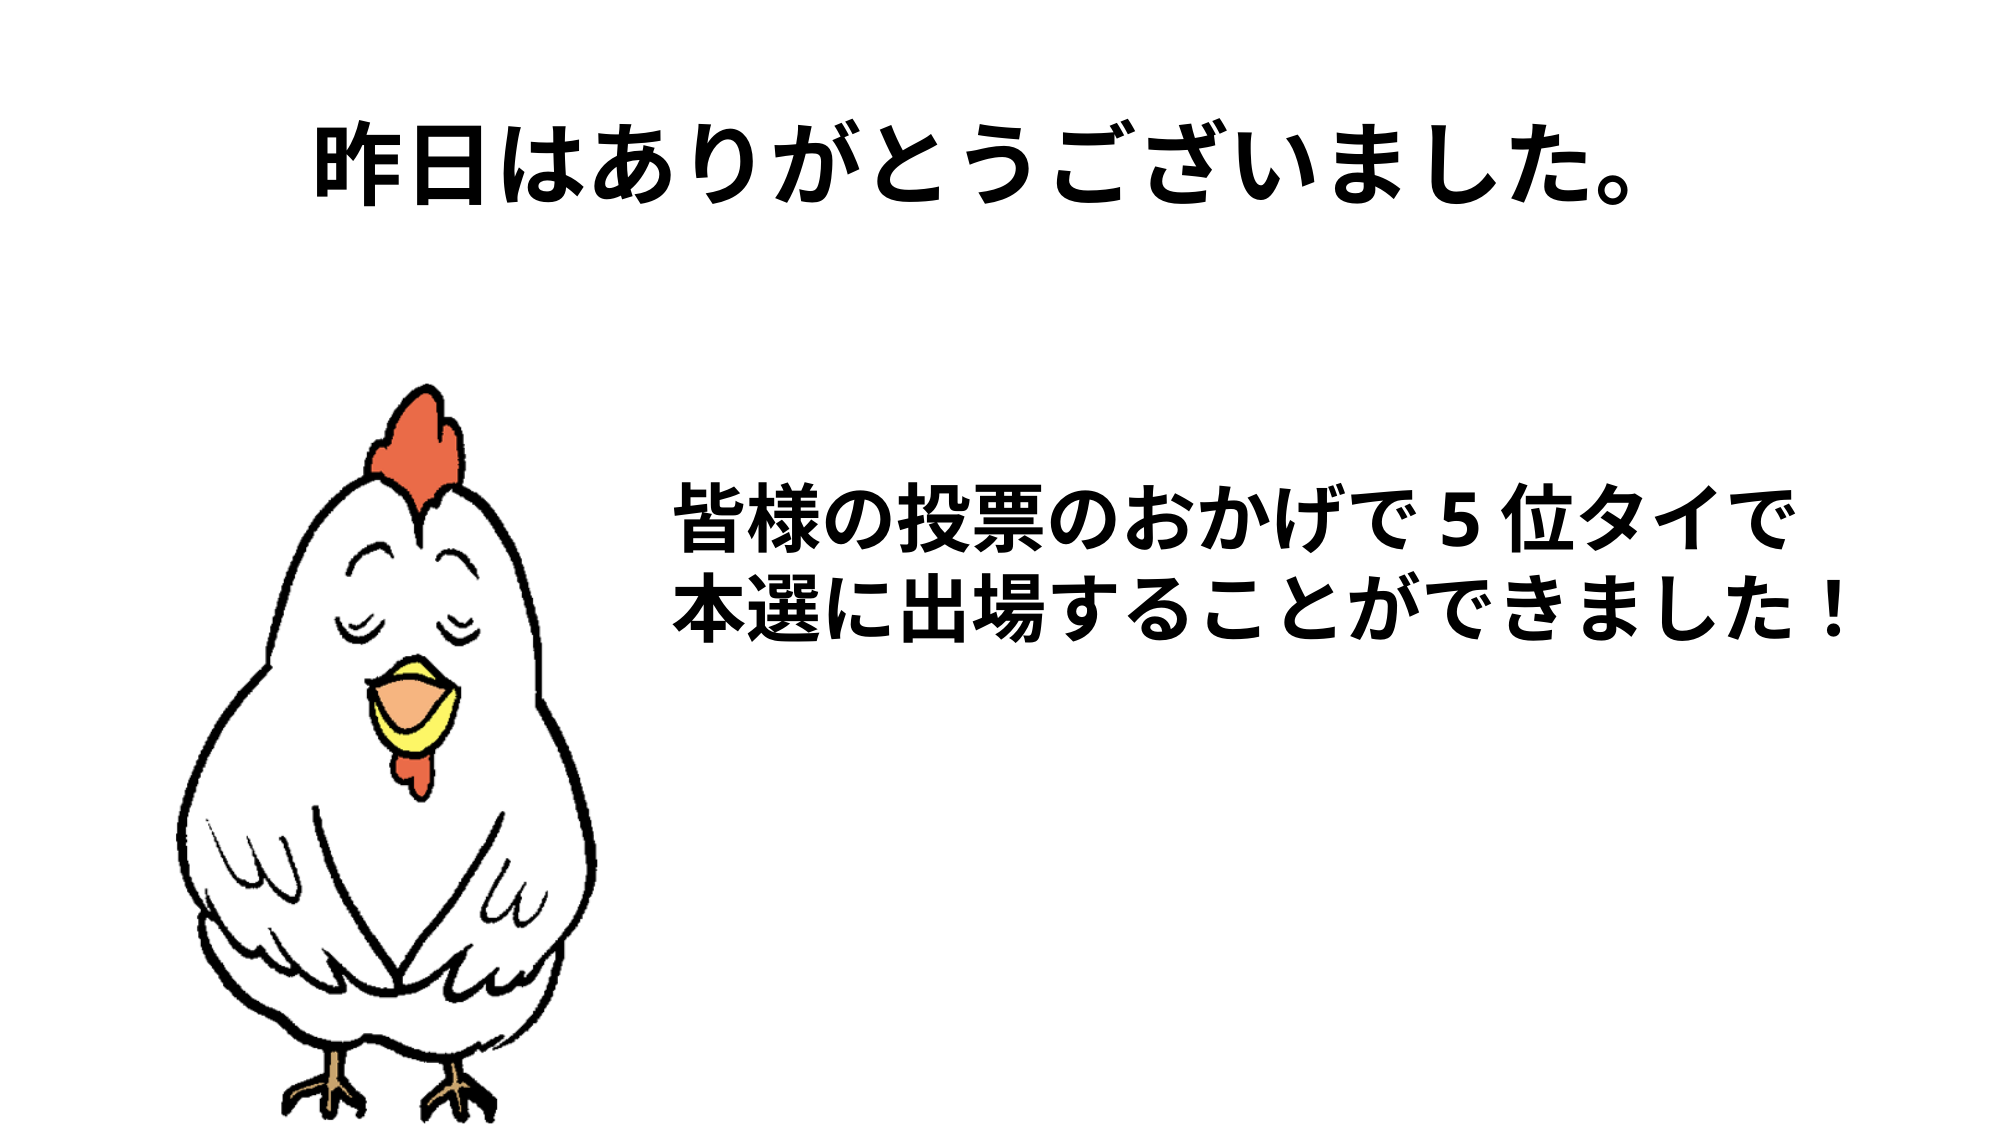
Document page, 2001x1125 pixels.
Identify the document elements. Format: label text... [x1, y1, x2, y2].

text_box 皆様の投票のおかげで5位タイで 本選に出場することができました！ [744, 463, 1904, 659]
picture [0, 381, 744, 1125]
title 昨日はありがとうございました。 [137, 59, 1863, 278]
